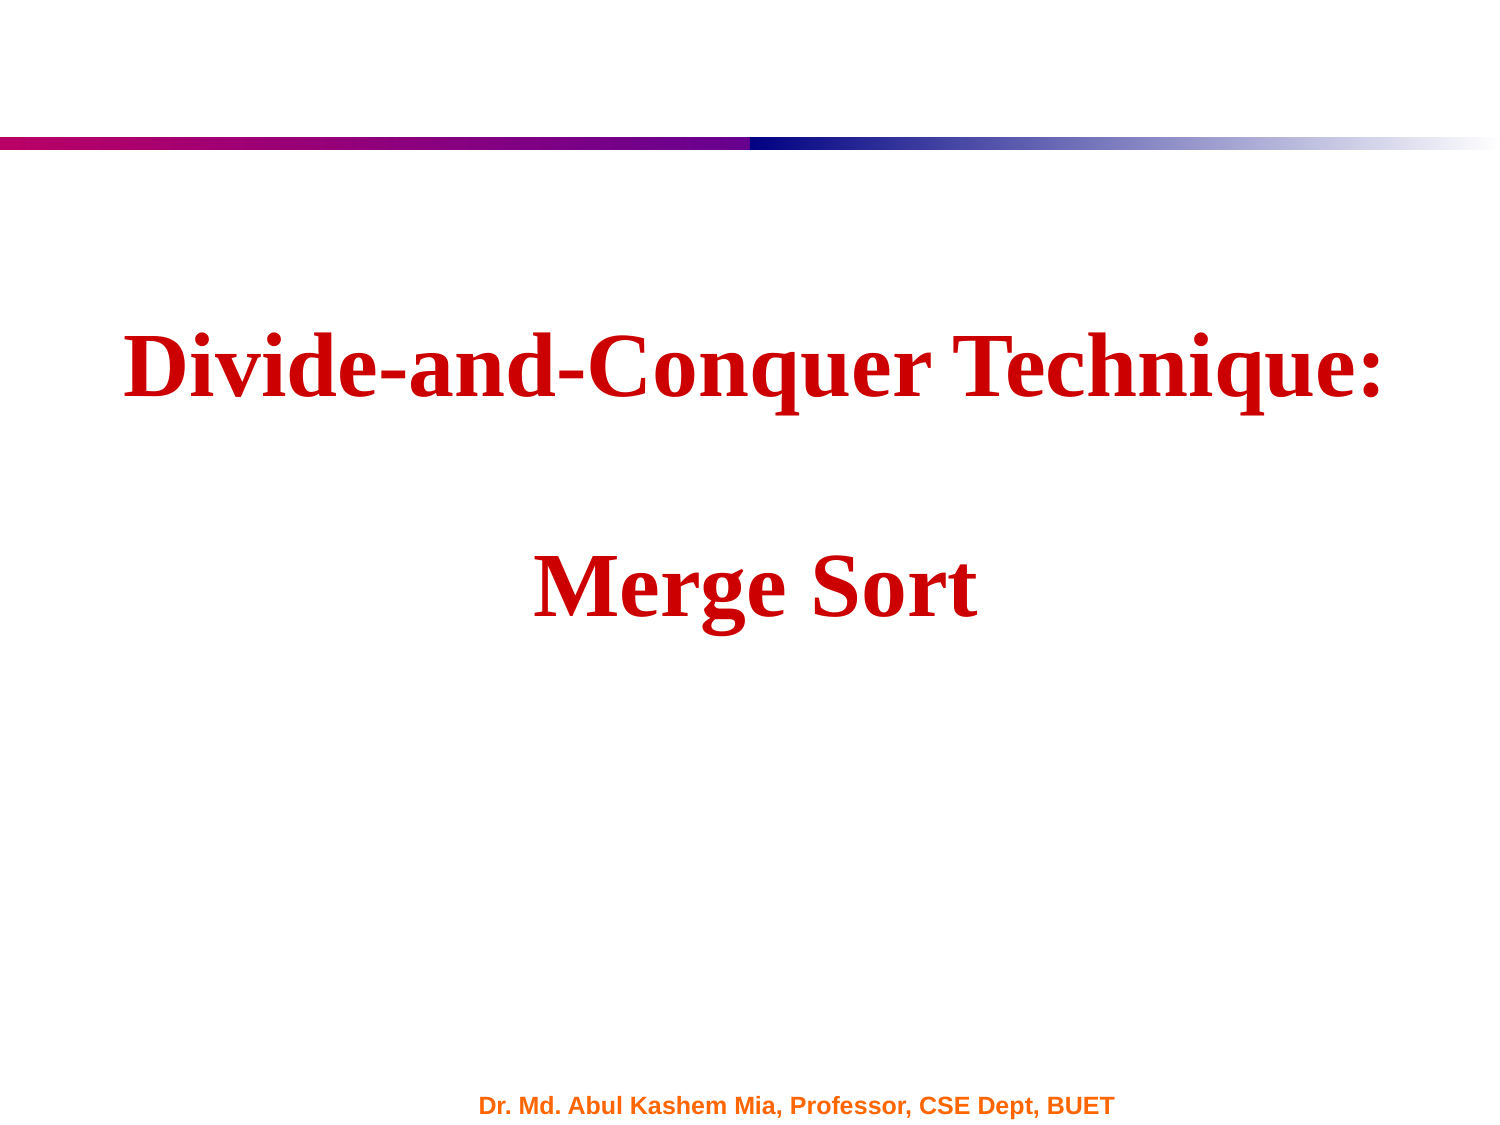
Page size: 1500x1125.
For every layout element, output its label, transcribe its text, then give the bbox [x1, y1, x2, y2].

title Divide-and-Conquer Technique: Merge Sort [100, 349, 1412, 591]
